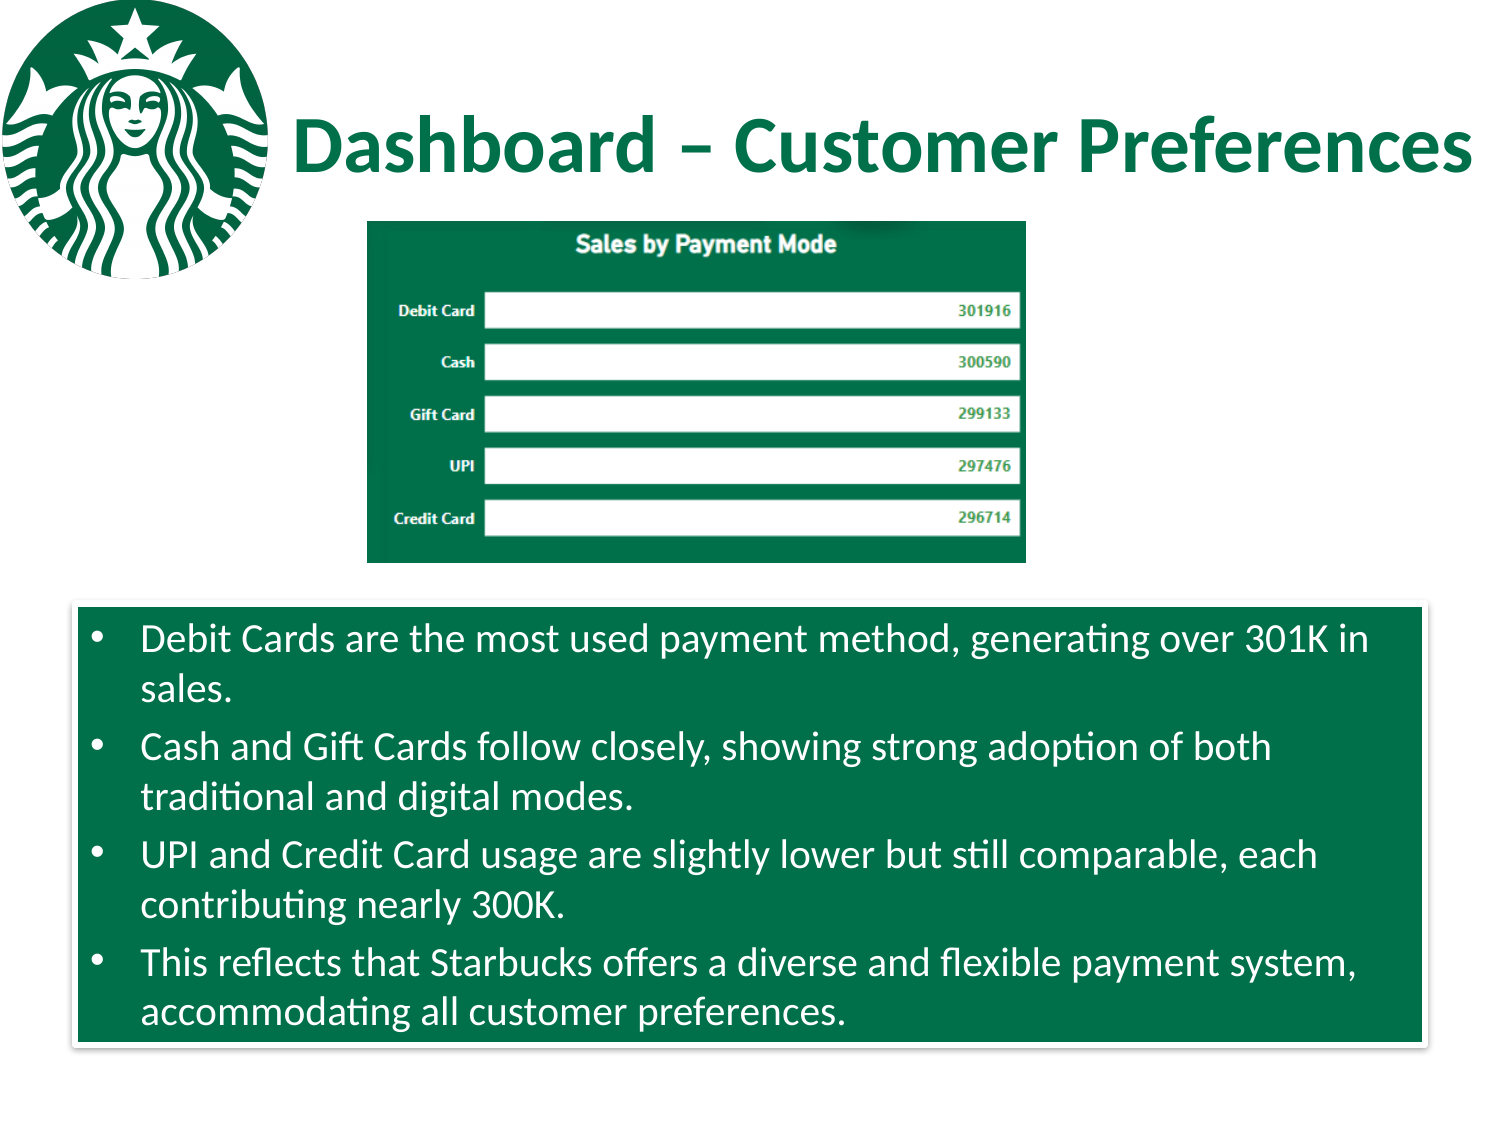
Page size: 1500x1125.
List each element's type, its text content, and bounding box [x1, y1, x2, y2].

picture [367, 220, 1026, 563]
title Dashboard – Customer Preferences [276, 45, 1500, 234]
picture [0, 0, 272, 280]
list Debit Cards are the most used payment method, generating over 301K in sales. Cash and Gift Cards follow closely, showing strong adoption of both traditional and digital modes. UPI and Credit Card usage are slightly lower but still comparable, each contributing nearly 300K. This reflects that Starbucks offers a diverse and flexible payment system, accommodating all customer preferences. [72, 600, 1428, 1048]
